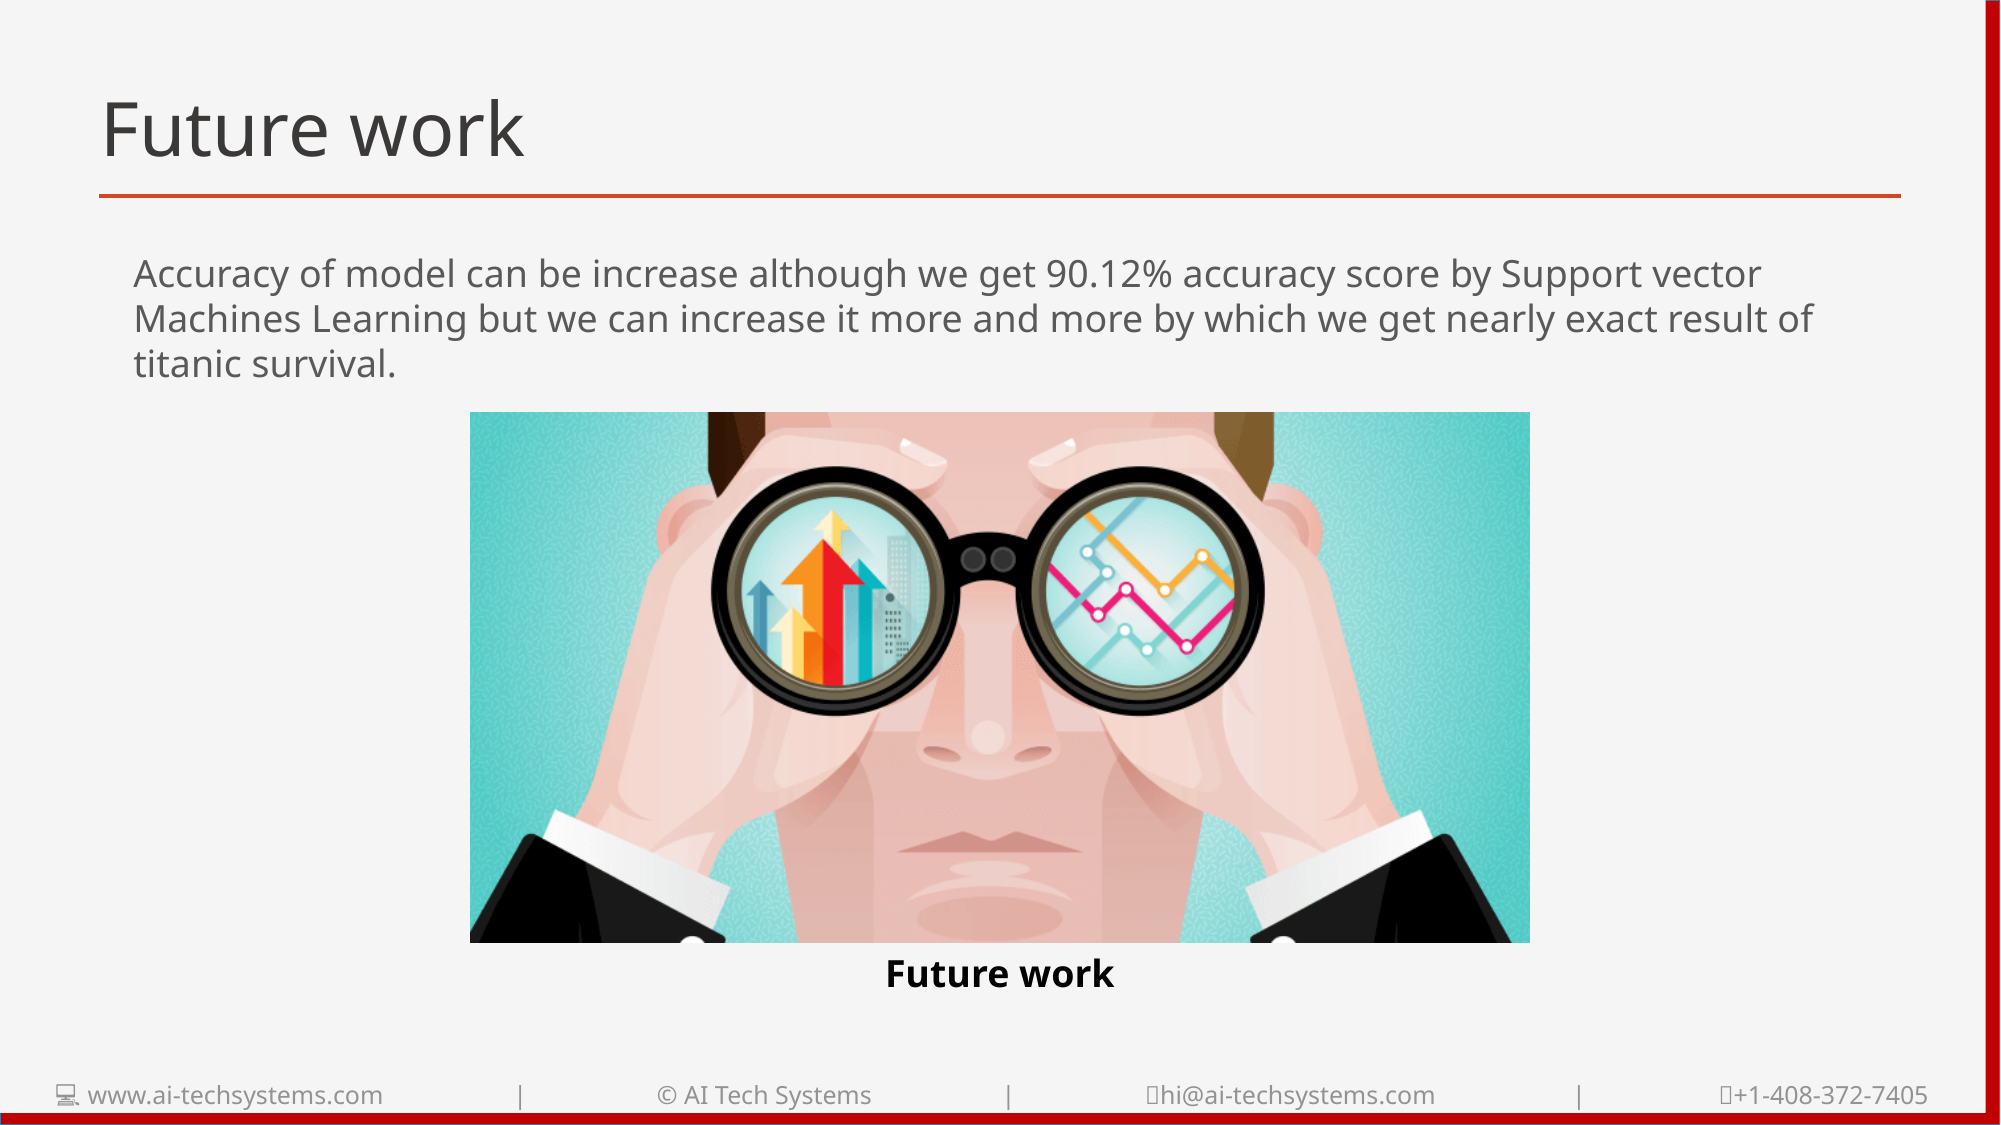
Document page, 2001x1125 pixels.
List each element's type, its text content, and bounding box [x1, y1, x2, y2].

text_box Accuracy of model can be increase although we get 90.12% accuracy score by Support vector Machines Learning but we can increase it more and more by which we get nearly exact result of titanic survival. [118, 242, 1882, 393]
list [470, 412, 1530, 943]
title Future work [85, 73, 1214, 179]
text_box Future work [470, 943, 1530, 1002]
footer 💻 www.ai-techsystems.com | © AI Tech Systems | 📧hi@ai-techsystems.com | 📞+1-408-372-7405 [0, 1065, 1985, 1125]
